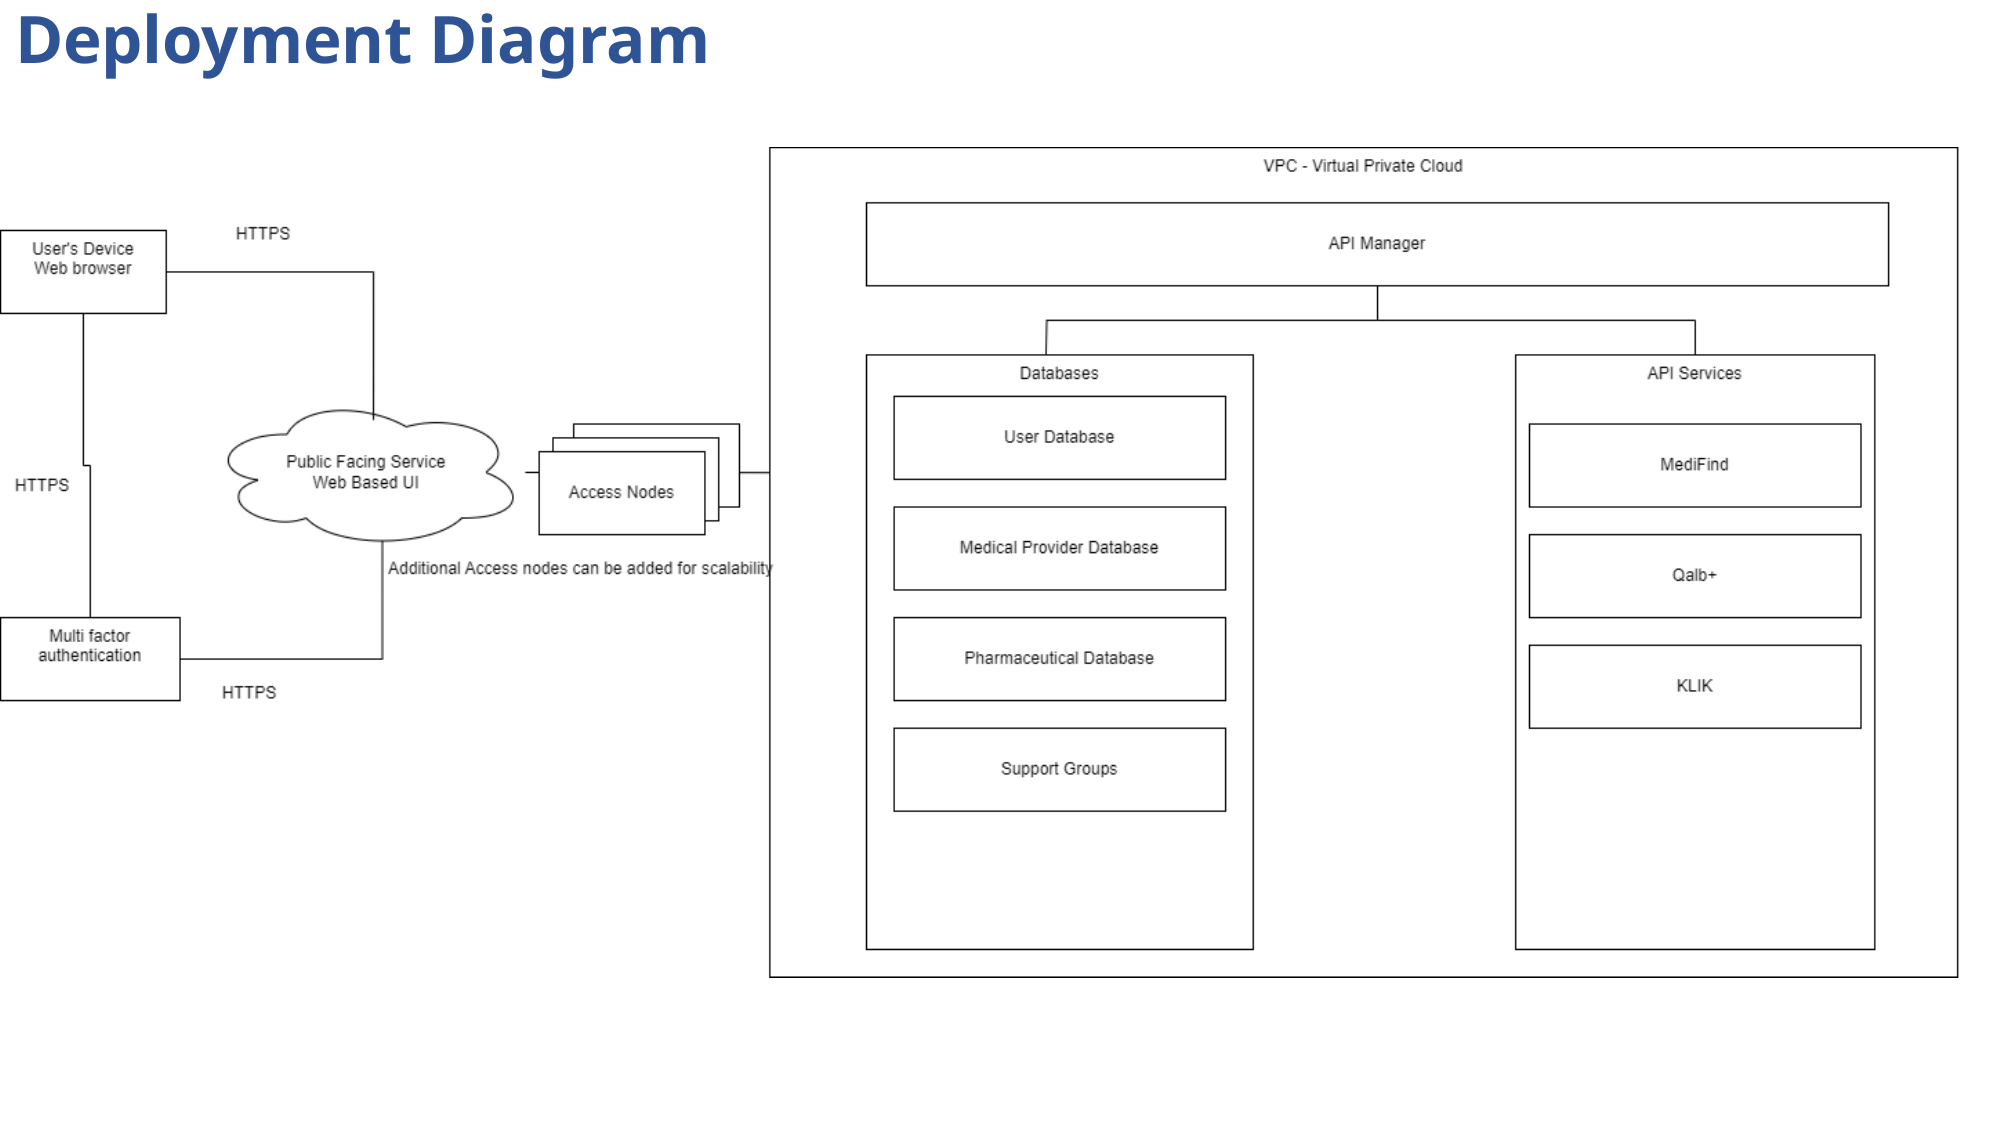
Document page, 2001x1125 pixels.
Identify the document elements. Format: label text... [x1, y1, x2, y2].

picture [0, 147, 2000, 978]
text_box Deployment Diagram [0, 0, 1560, 86]
